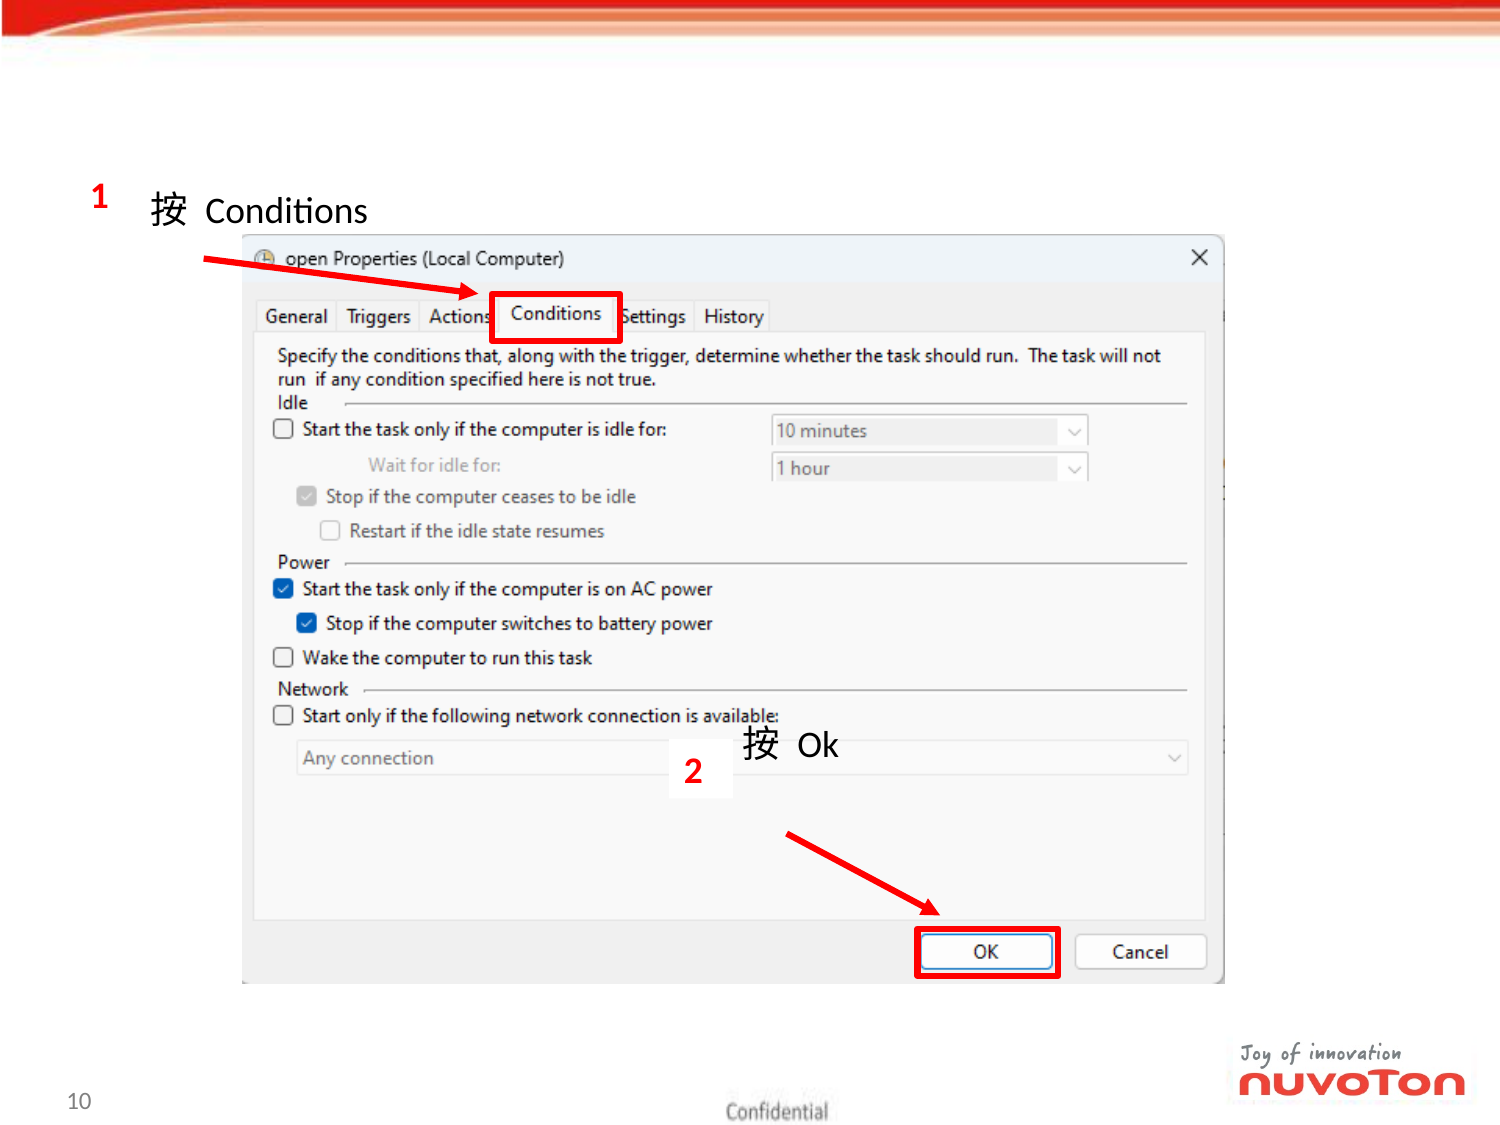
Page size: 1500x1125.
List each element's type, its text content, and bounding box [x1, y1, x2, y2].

text_box 按 Conditions [135, 179, 632, 239]
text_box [786, 833, 941, 916]
text_box 1 [75, 164, 139, 224]
slide_number 9 [0, 1069, 160, 1125]
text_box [203, 258, 479, 294]
picture [1, 0, 1500, 1125]
